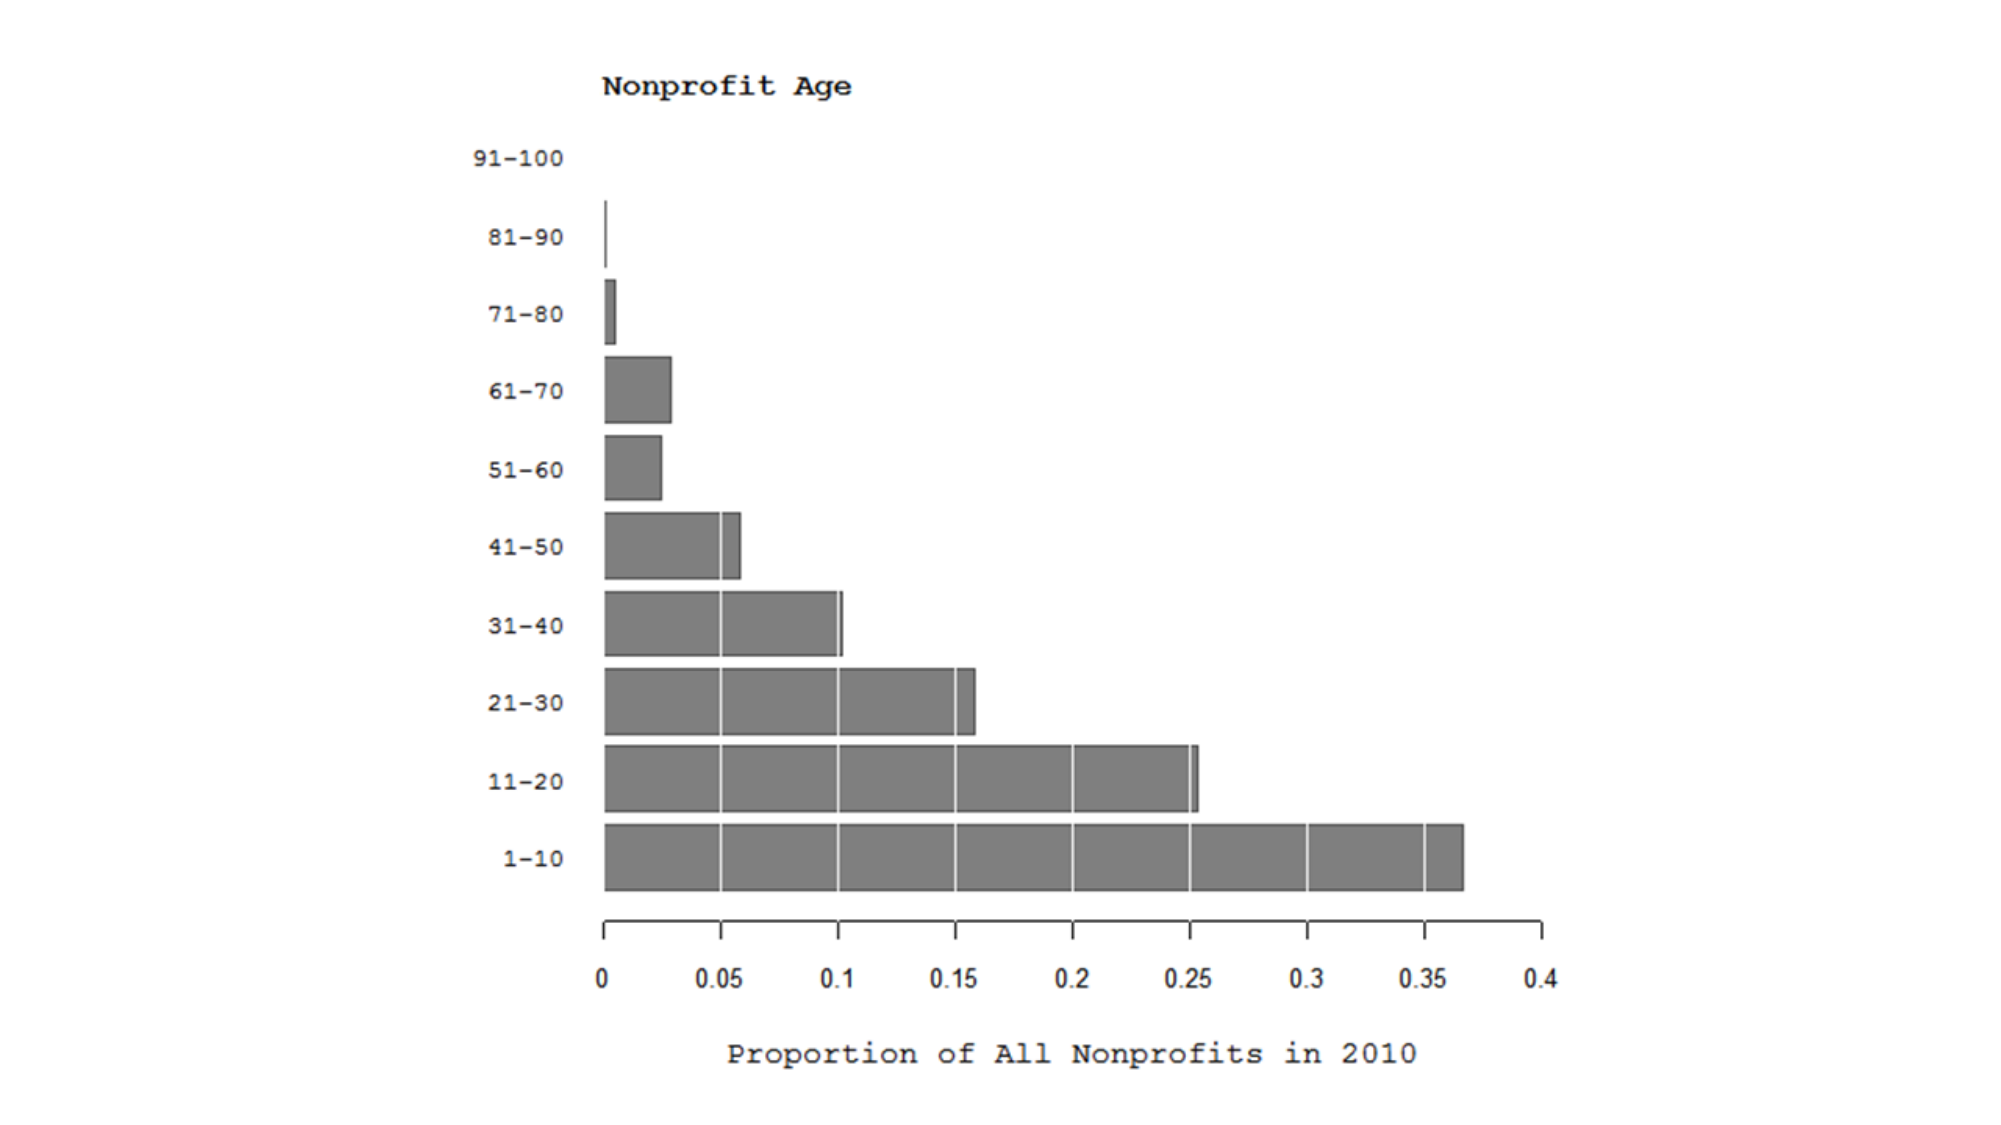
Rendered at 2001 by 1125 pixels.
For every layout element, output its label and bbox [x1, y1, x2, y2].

picture [378, 16, 1622, 1109]
